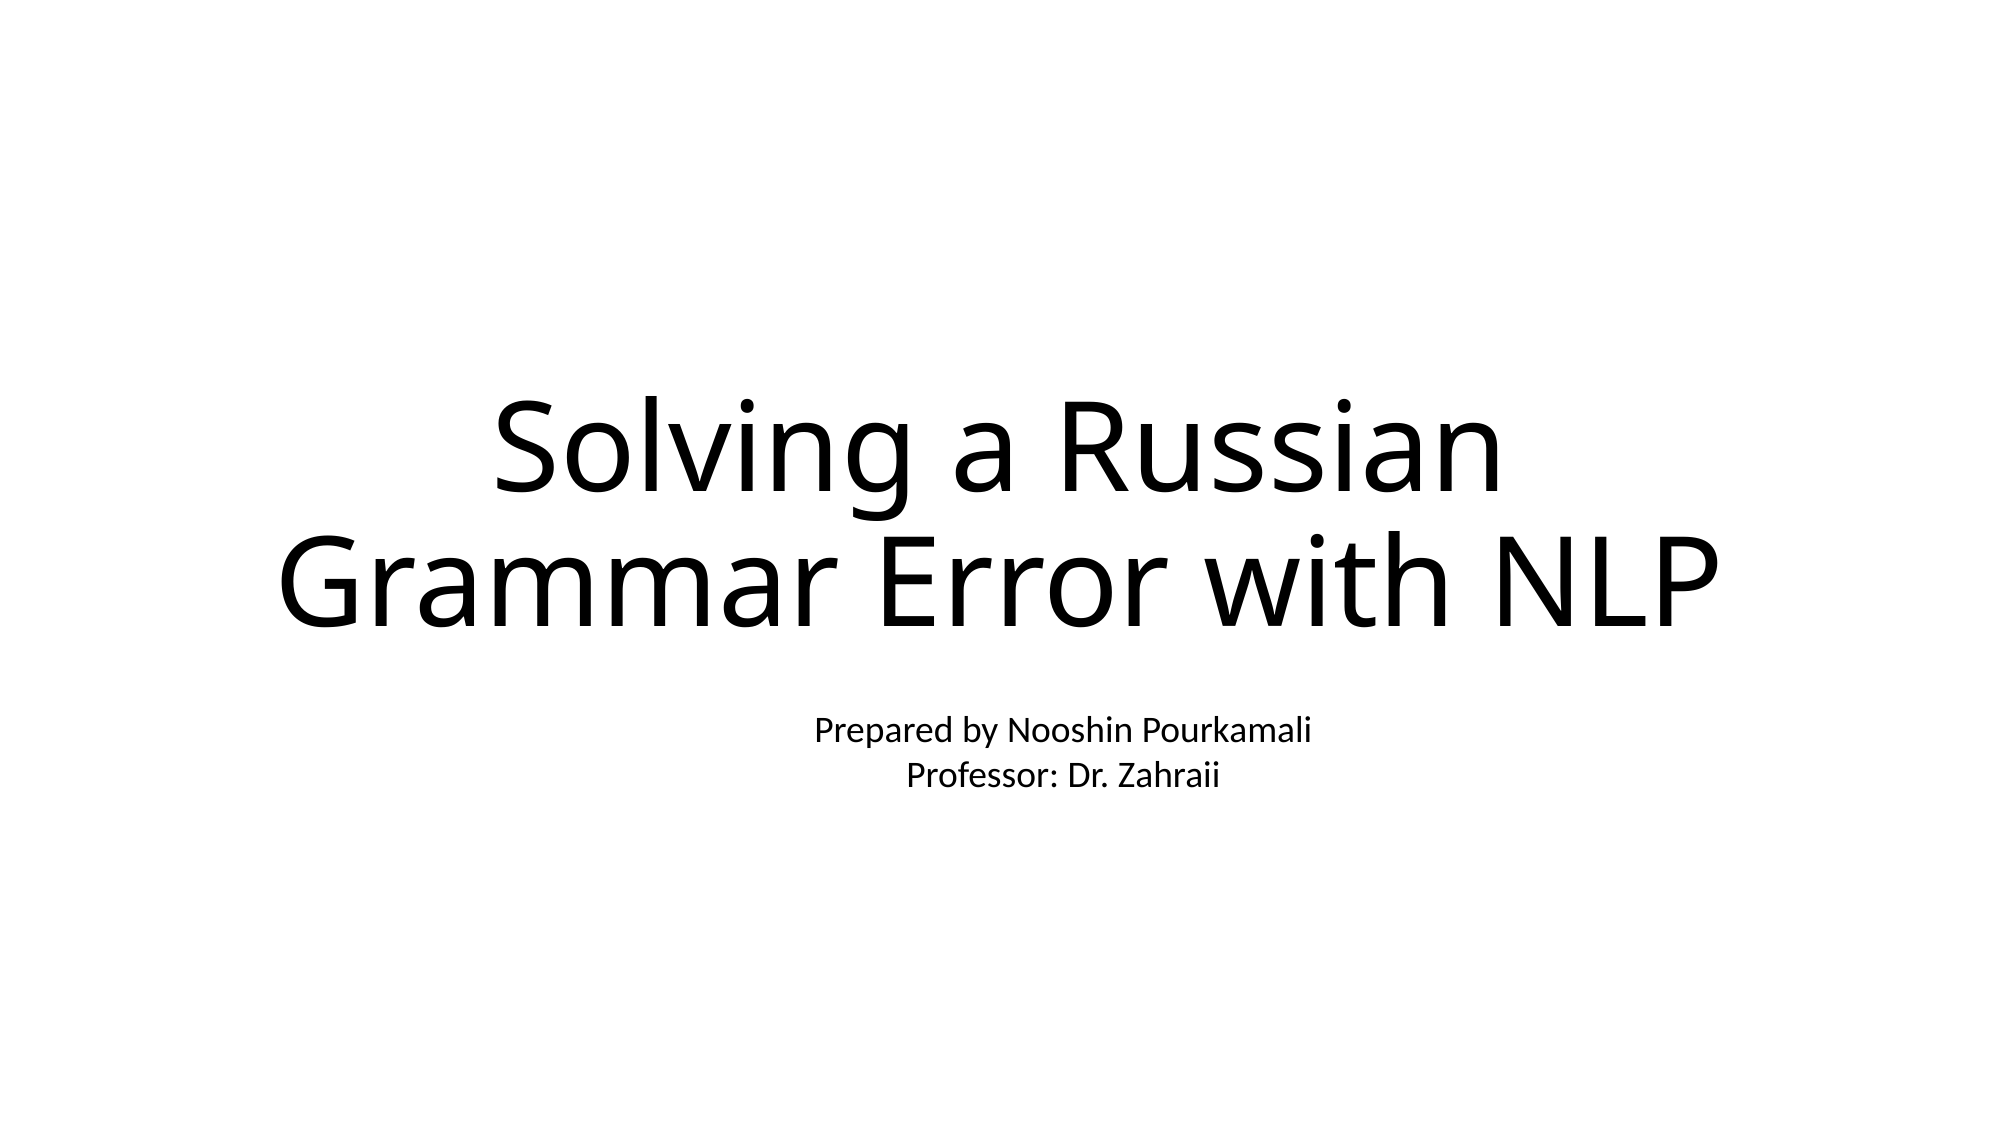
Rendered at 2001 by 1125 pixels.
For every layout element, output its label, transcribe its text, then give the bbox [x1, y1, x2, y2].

text_box Prepared by Nooshin Pourkamali Professor: Dr. Zahraii [799, 697, 1328, 802]
title Solving a Russian Grammar Error with NLP [249, 269, 1750, 662]
